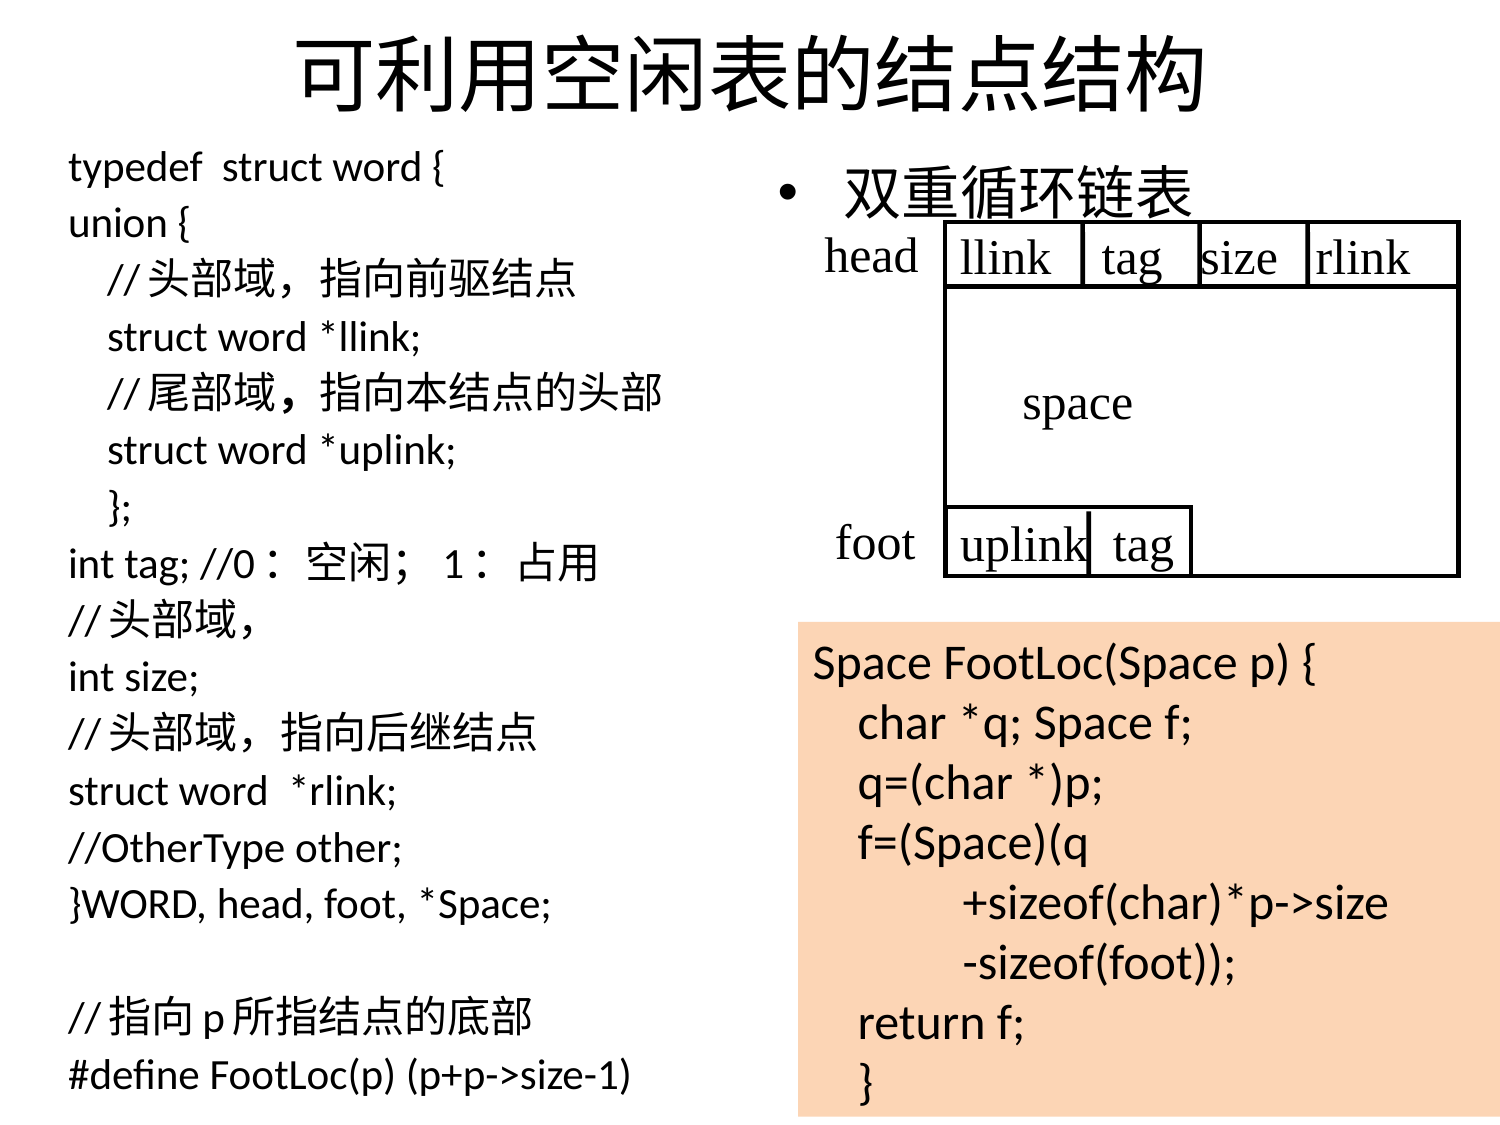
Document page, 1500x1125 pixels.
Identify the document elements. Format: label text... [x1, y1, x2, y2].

list 双重循环链表 [762, 149, 1425, 1106]
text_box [809, 219, 1459, 577]
text_box Space FootLoc(Space p) { char *q; Space f; q=(char *)p; f=(Space)(q +sizeof(char)*p->size -sizeof(foot)); return f; } [798, 621, 1500, 1117]
title 可利用空闲表的结点结构 [75, 0, 1425, 149]
list typedef struct word { union { //头部域，指向前驱结点 struct word *llink; //尾部域，指向本结点的头部 struct word *uplink; }; int tag; //0：空闲；1：占用 //头部域， int size; //头部域，指向后继结点 struct word *rlink; //OtherType other; }WORD, head, foot, *Space; //指向p所指结点的底部 #define FootLoc(p) (p+p->size-1) [53, 125, 835, 1106]
